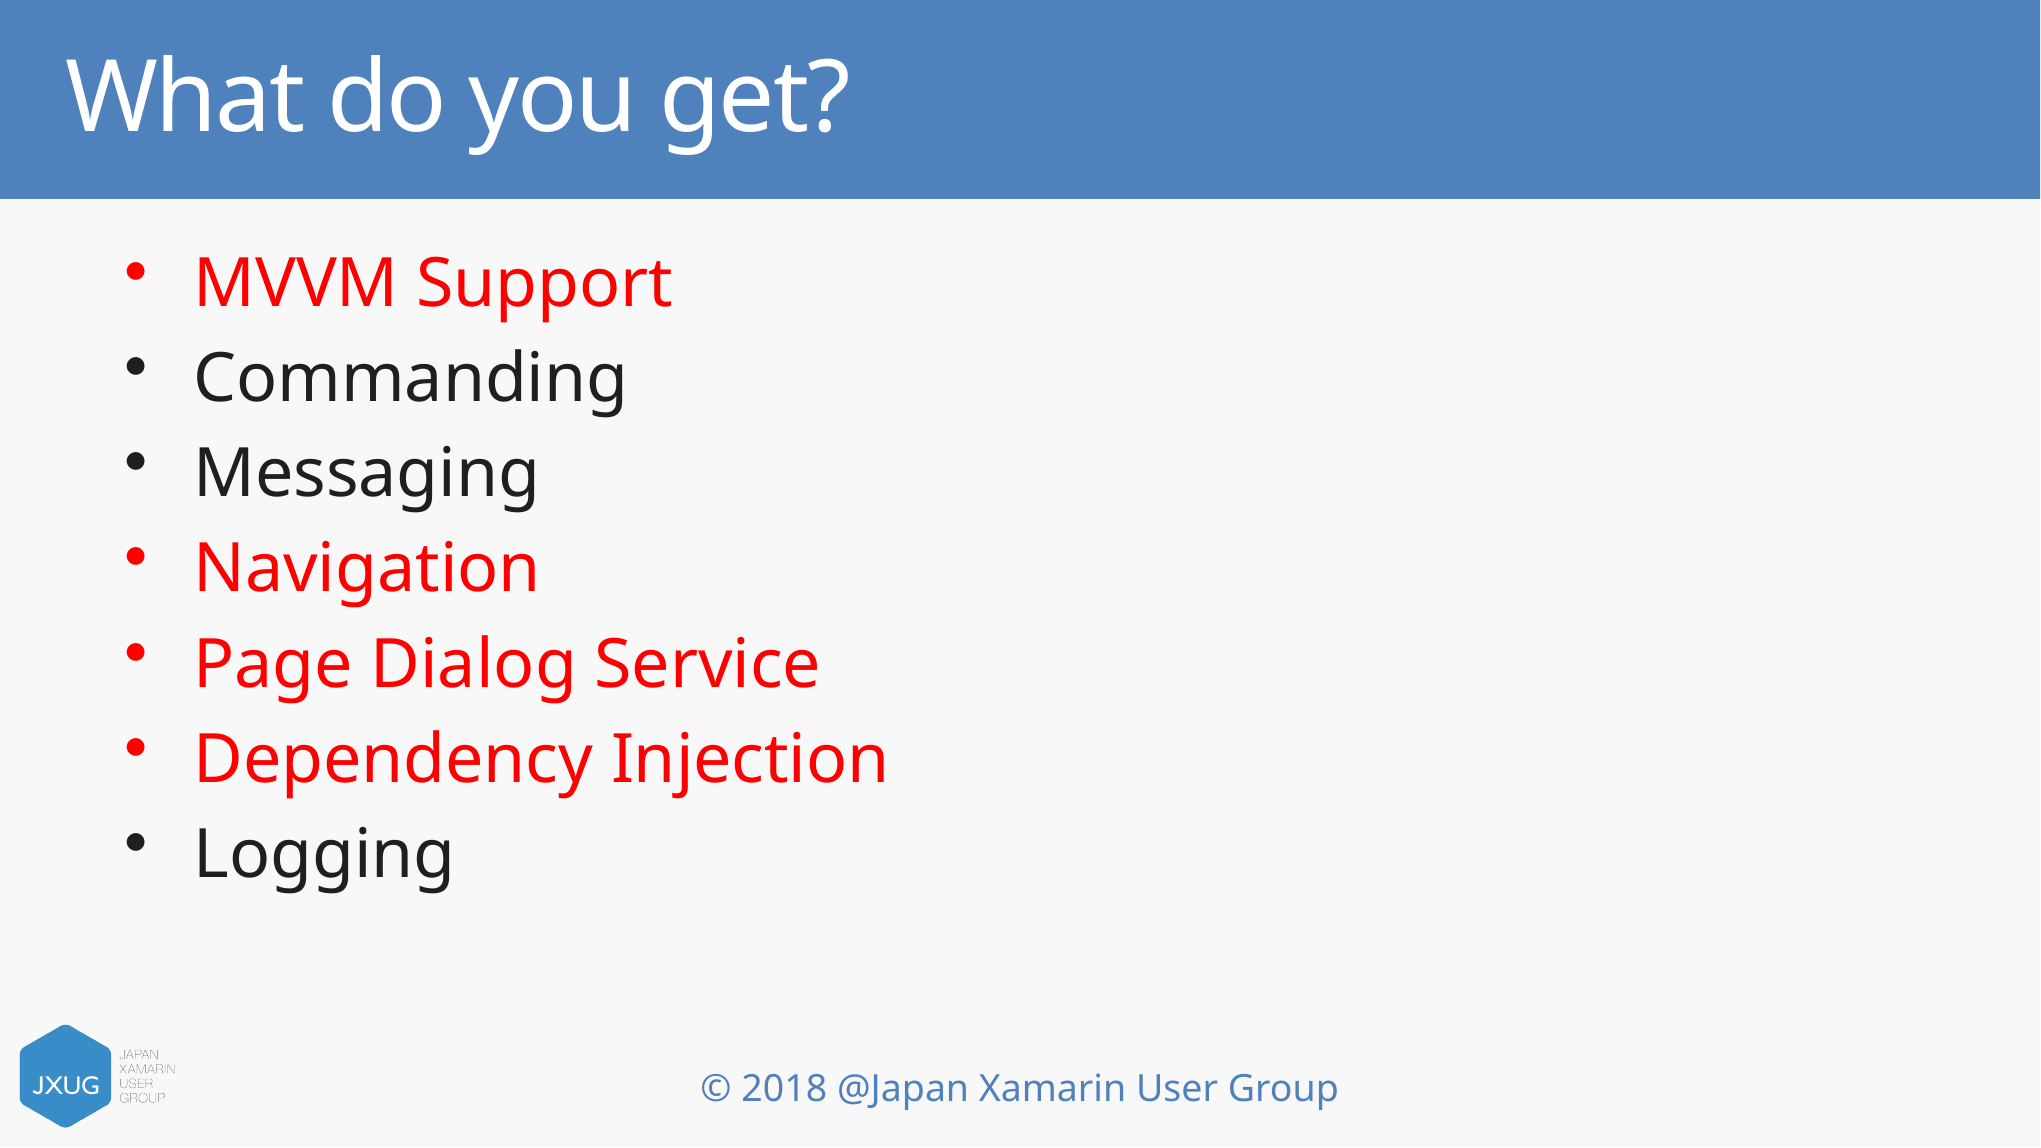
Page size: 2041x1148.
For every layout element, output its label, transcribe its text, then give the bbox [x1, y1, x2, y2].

text_box MVVM Support Commanding Messaging Navigation Page Dialog Service Dependency Injection Logging [109, 231, 1939, 1043]
picture [0, 1005, 194, 1147]
title What do you get? [0, 0, 2041, 199]
